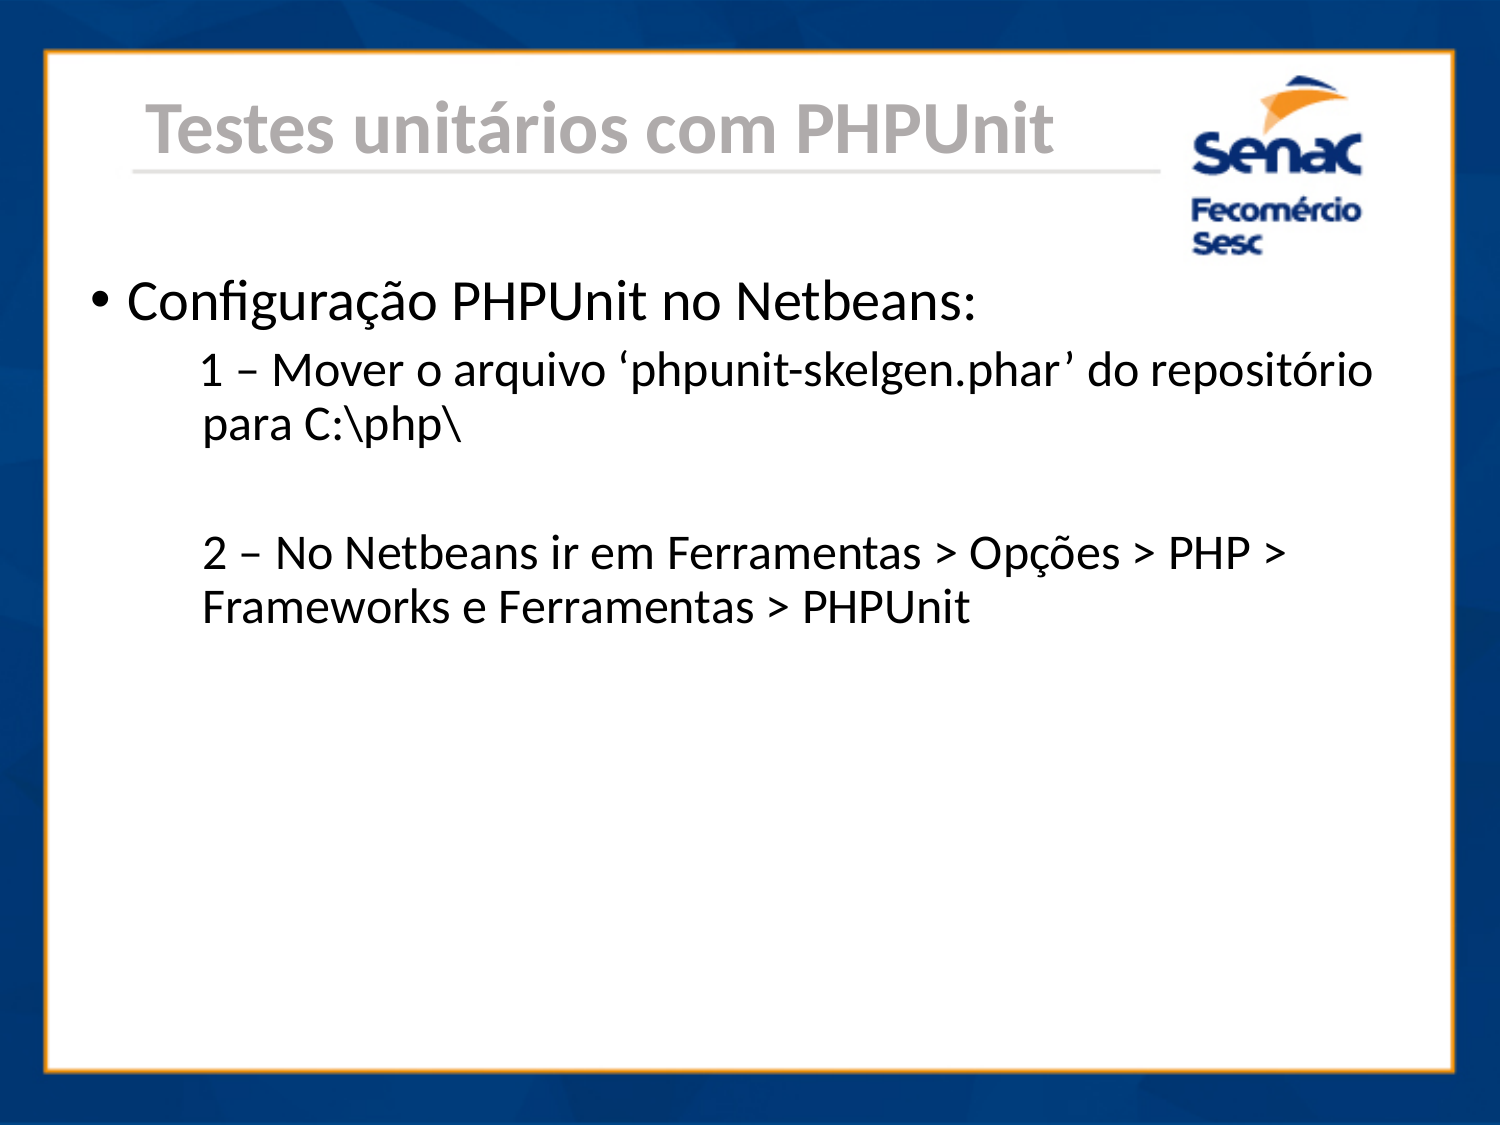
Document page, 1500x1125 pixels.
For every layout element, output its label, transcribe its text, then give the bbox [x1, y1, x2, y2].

list Configuração PHPUnit no Netbeans: 1 – Mover o arquivo ‘phpunit-skelgen.phar’ do repositório para C:\php\ 2 – No Netbeans ir em Ferramentas > Opções > PHP > Frameworks e Ferramentas > PHPUnit [75, 262, 1425, 1005]
picture [0, 0, 1500, 1125]
text_box Testes unitários com PHPUnit [130, 72, 1130, 187]
